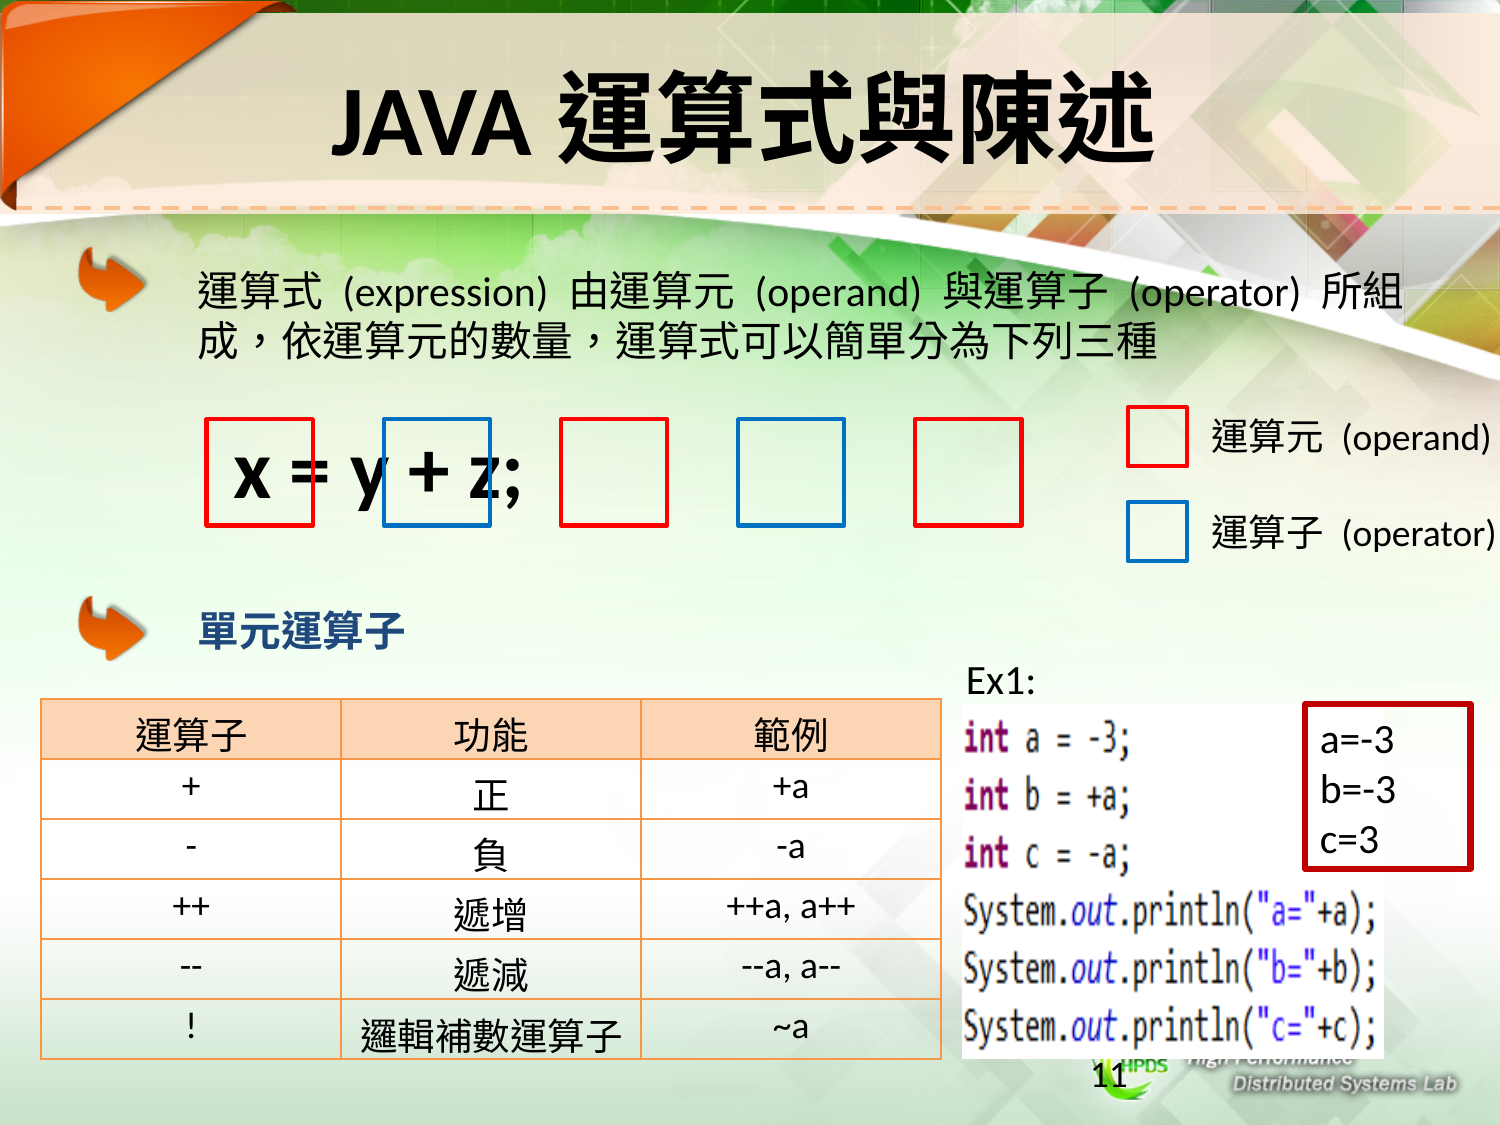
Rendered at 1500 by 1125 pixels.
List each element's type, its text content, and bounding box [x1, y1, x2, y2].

slide_number 11 [1074, 1042, 1425, 1103]
text_box 運算式 (expression) 由運算元 (operand) 與運算子 (operator) 所組成，依運算元的數量，運算式可以簡單分為下列三種 [182, 257, 1459, 373]
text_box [206, 405, 1500, 563]
table_cell 正 [342, 760, 640, 818]
table_header 運算子 [42, 700, 340, 758]
table_cell - [42, 820, 340, 878]
table_cell ++ [42, 880, 340, 938]
table_header 功能 [342, 700, 640, 758]
table_cell 邏輯補數運算子 [342, 1000, 640, 1058]
table_cell +a [642, 760, 940, 818]
table_cell -a [642, 820, 940, 878]
table_cell + [42, 760, 340, 818]
text_box a=-3 b=-3 c=3 [1386, 704, 1471, 869]
text_box [312, 11, 1500, 207]
table_cell -- [42, 940, 340, 998]
table_cell 遞增 [342, 880, 640, 938]
text_box JAVA運算式與陳述 [317, 48, 1172, 183]
table_cell ! [42, 1000, 340, 1058]
table_header 範例 [642, 700, 940, 758]
text_box 單元運算子 [182, 597, 1353, 663]
table_cell 遞減 [342, 940, 640, 998]
table_cell ~a [642, 1000, 940, 1058]
text_box Ex1: [951, 645, 1052, 710]
picture [0, 0, 1500, 1125]
table_cell ++a, a++ [642, 880, 940, 938]
table_cell --a, a-- [642, 940, 940, 998]
table_cell 負 [342, 820, 640, 878]
